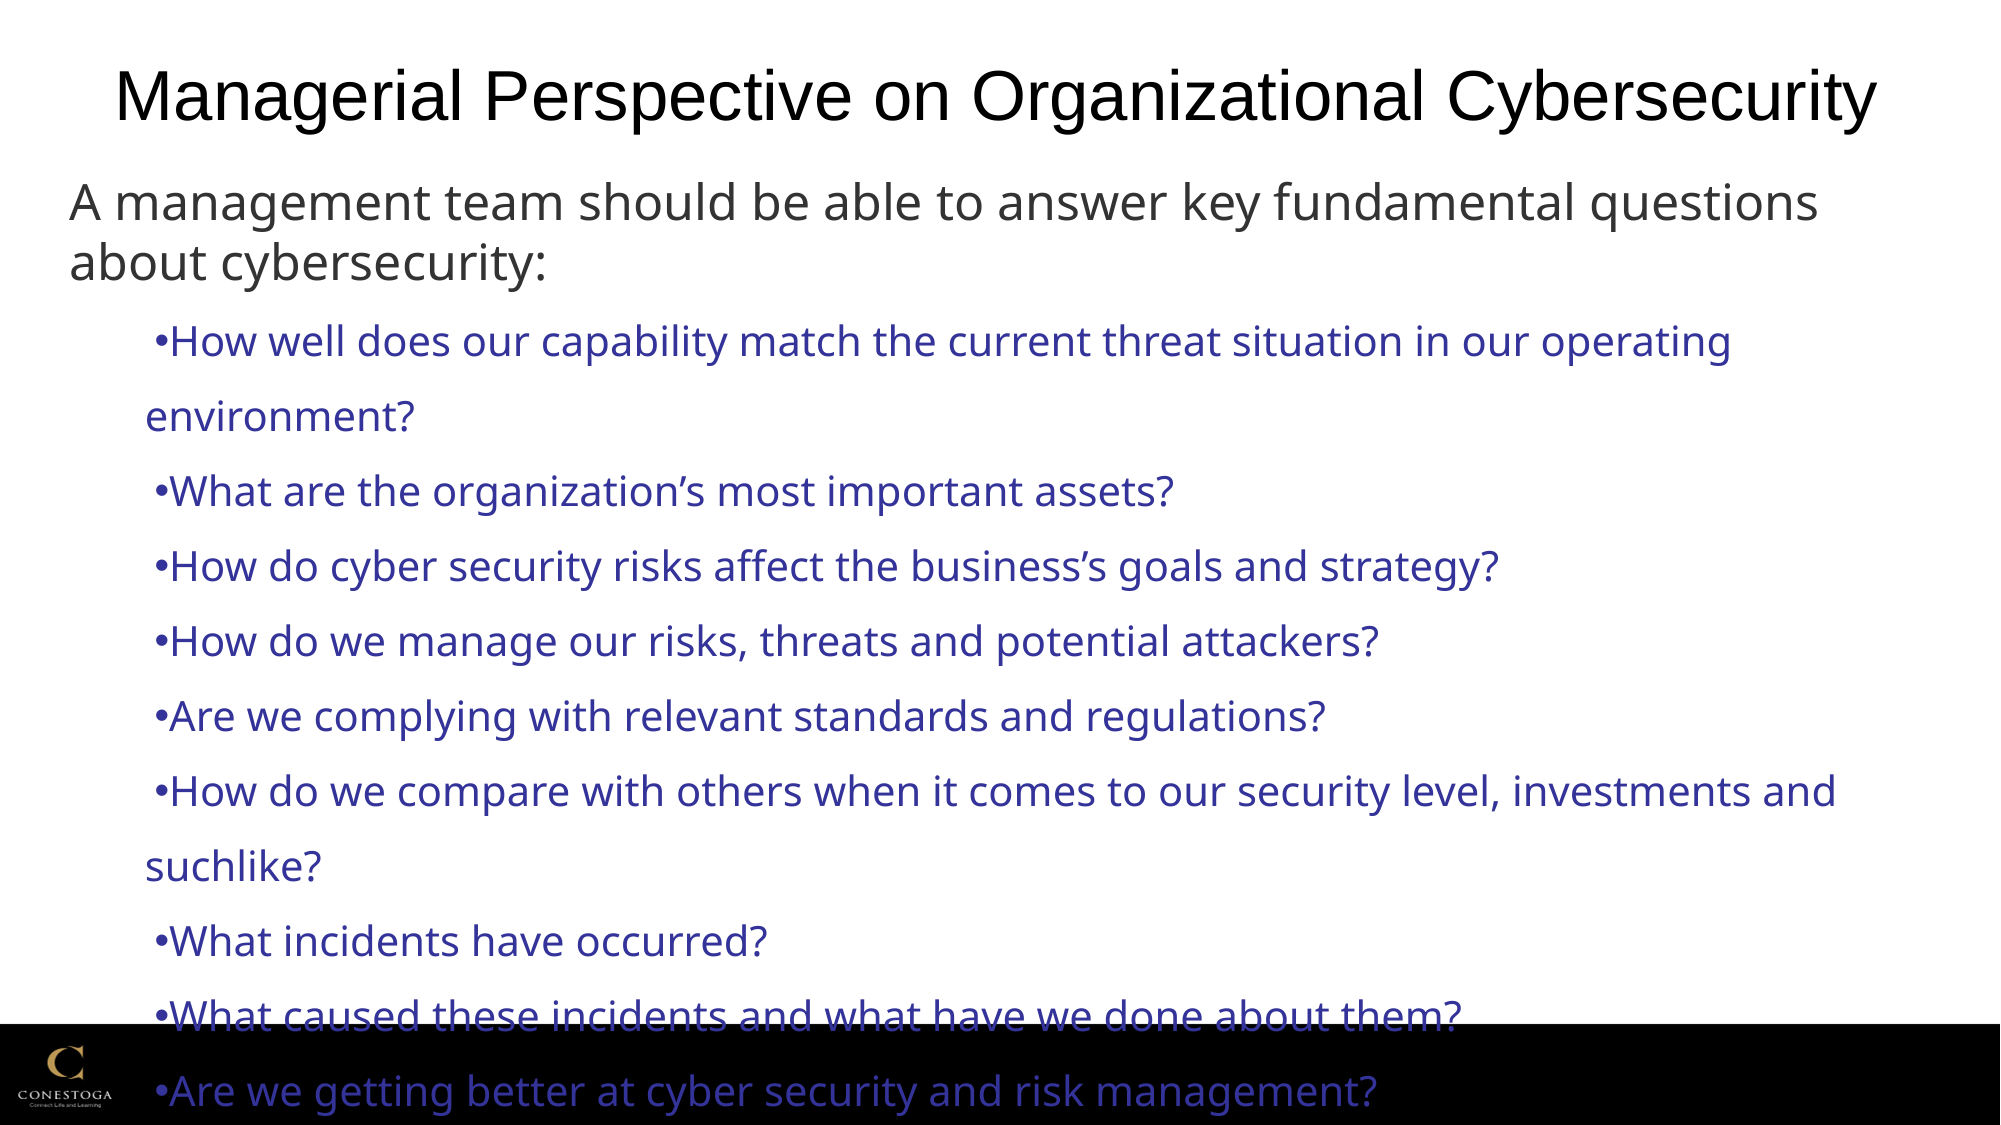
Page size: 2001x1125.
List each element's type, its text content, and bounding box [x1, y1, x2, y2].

text_box A management team should be able to answer key fundamental questions about cybersecurity: How well does our capability match the current threat situation in our operating environment? What are the organization’s most important assets? How do cyber security risks affect the business’s goals and strategy? How do we manage our risks, threats and potential attackers? Are we complying with relevant standards and regulations? How do we compare with others when it comes to our security level, investments and suchlike? What incidents have occurred? What caused these incidents and what have we done about them? Are we getting better at cyber security and risk management? [54, 162, 1945, 998]
title Managerial Perspective on Organizational Cybersecurity [99, 31, 1900, 162]
picture [0, 1021, 2000, 1125]
